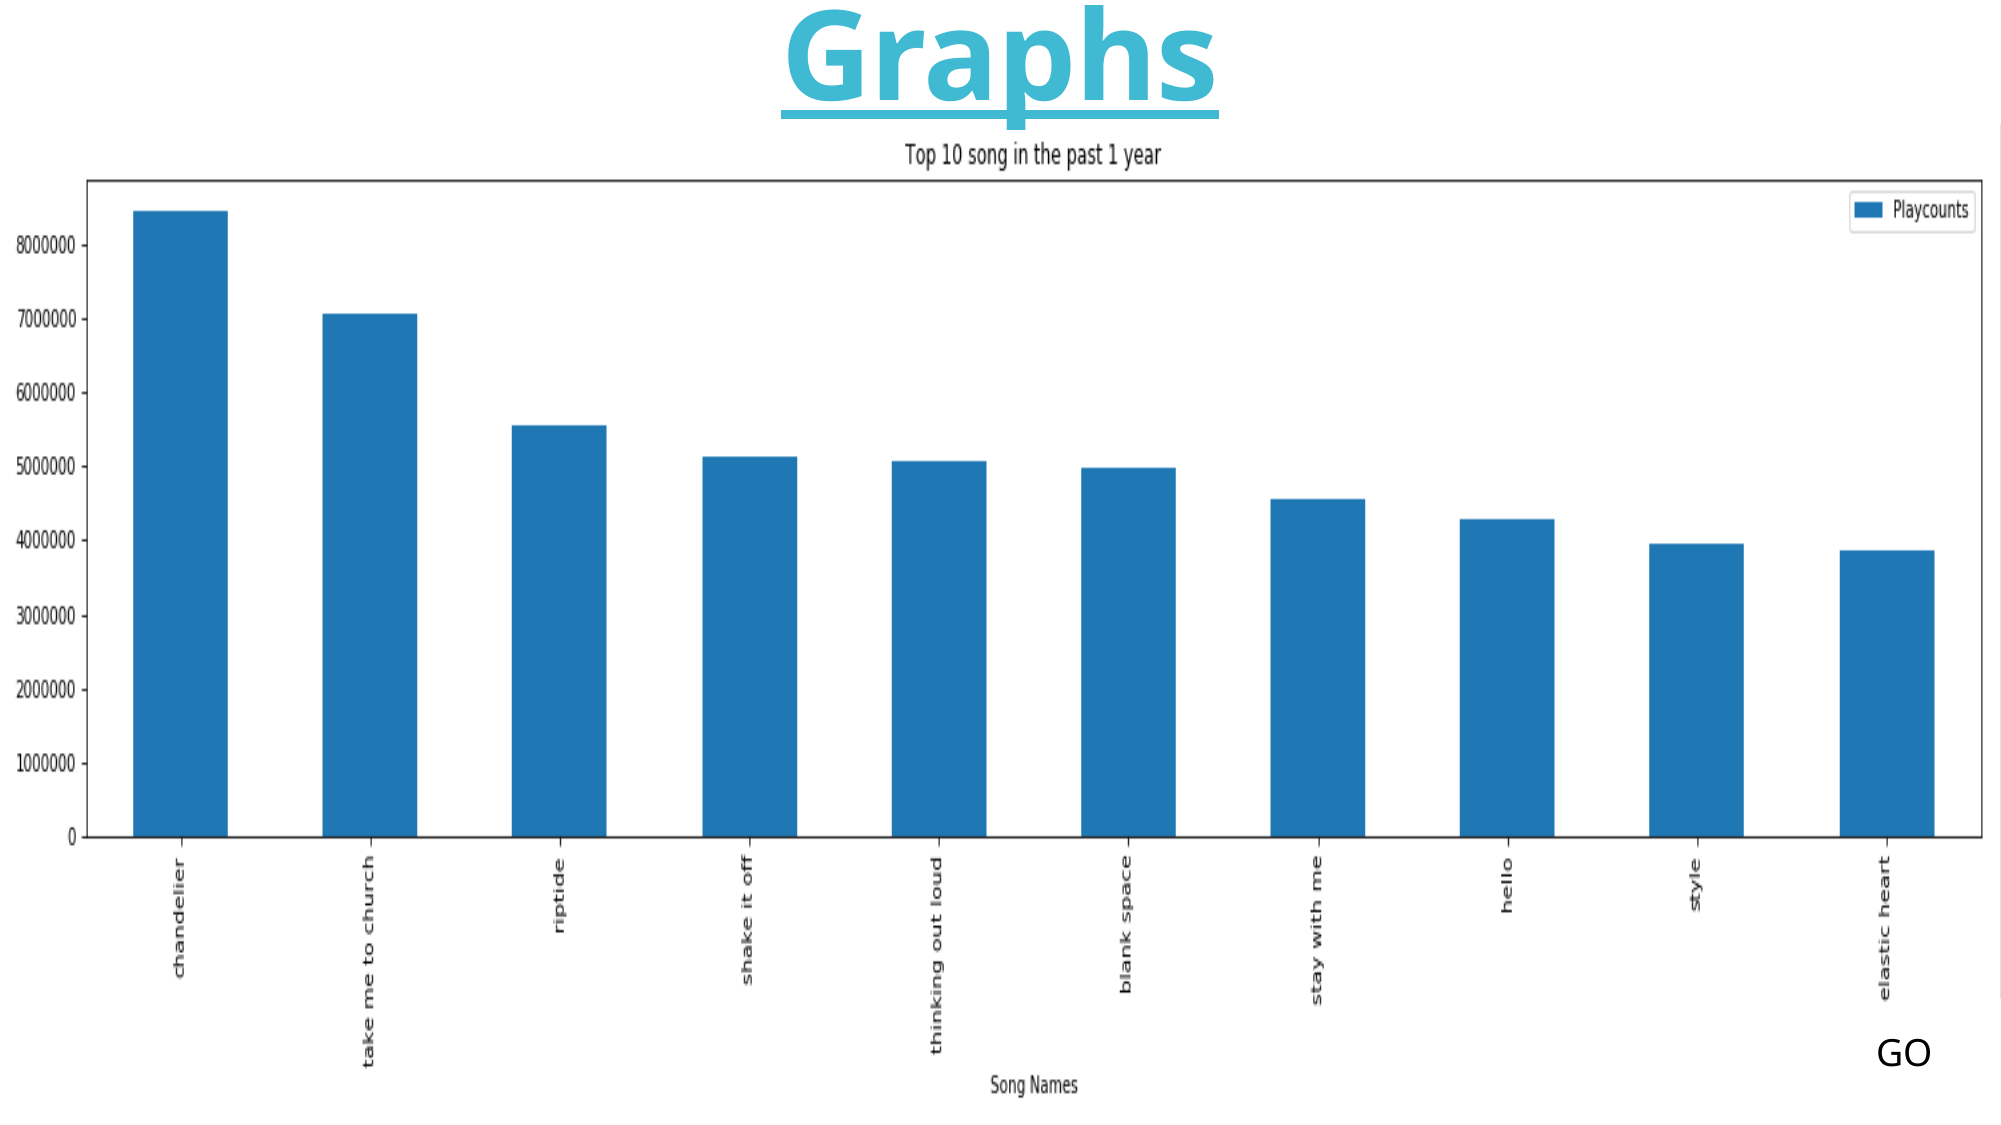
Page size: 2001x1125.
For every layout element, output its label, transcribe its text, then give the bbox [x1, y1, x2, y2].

text_box Graphs [0, 0, 2000, 120]
picture [0, 120, 2000, 1125]
